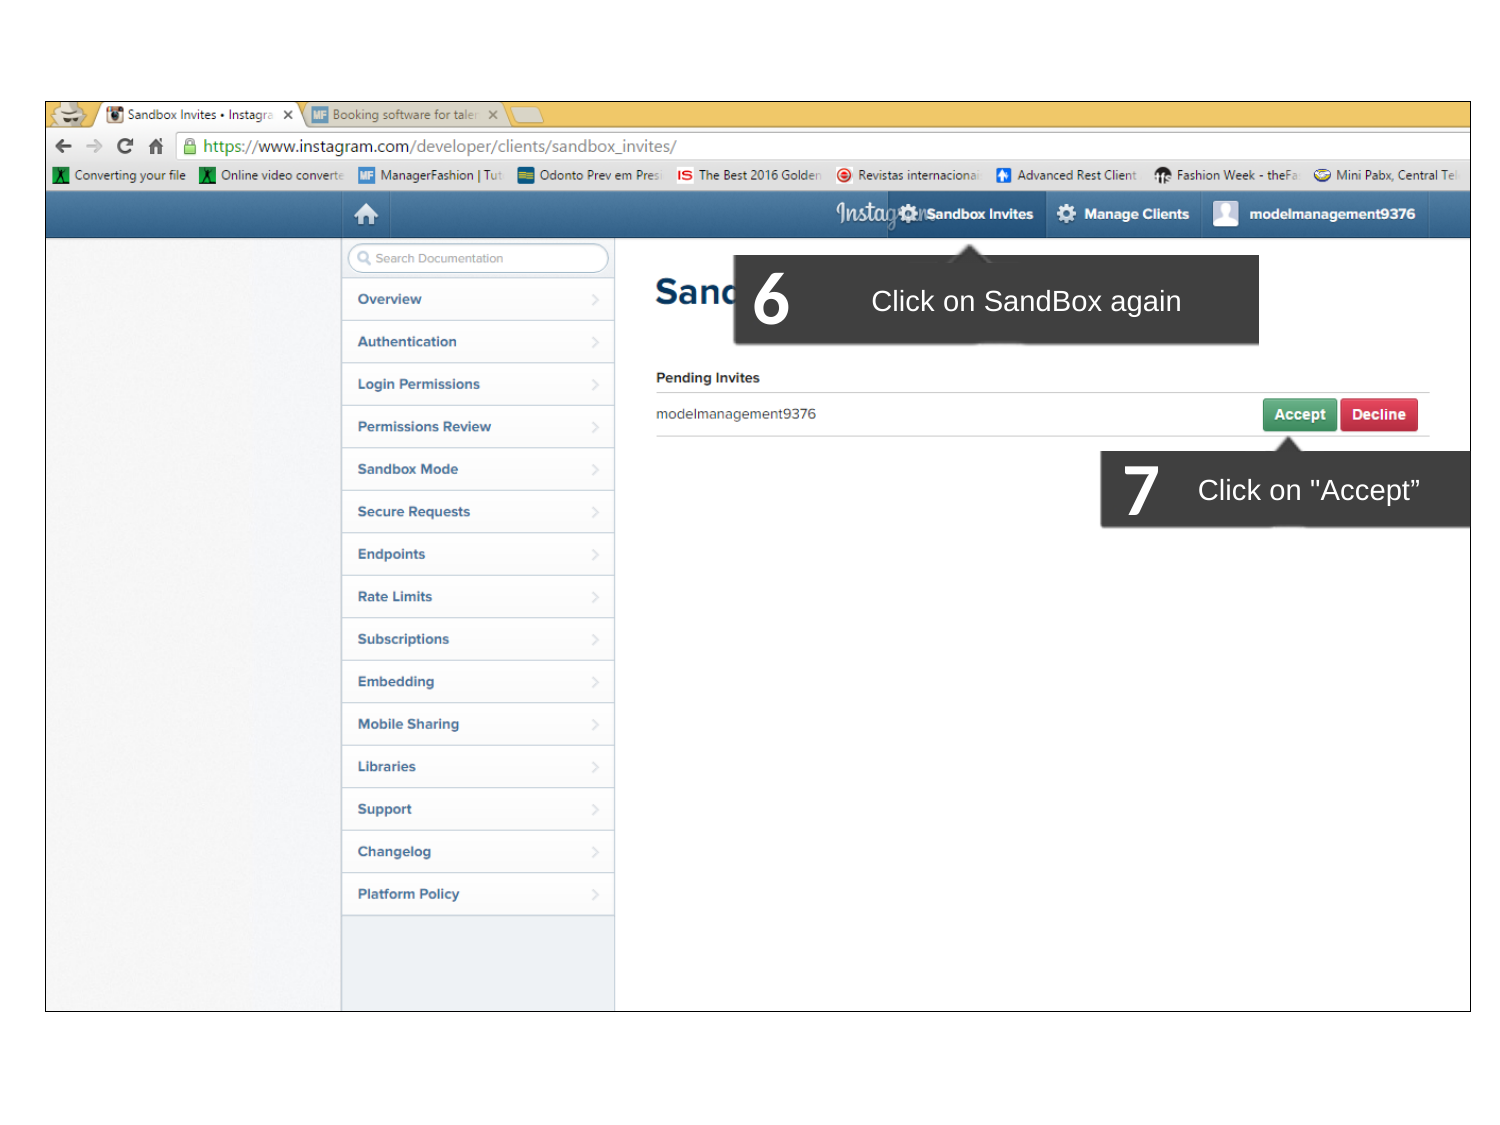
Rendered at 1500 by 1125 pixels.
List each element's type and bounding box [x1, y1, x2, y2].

text_box [726, 242, 1260, 362]
picture [45, 101, 1471, 1012]
text_box [1095, 432, 1471, 540]
